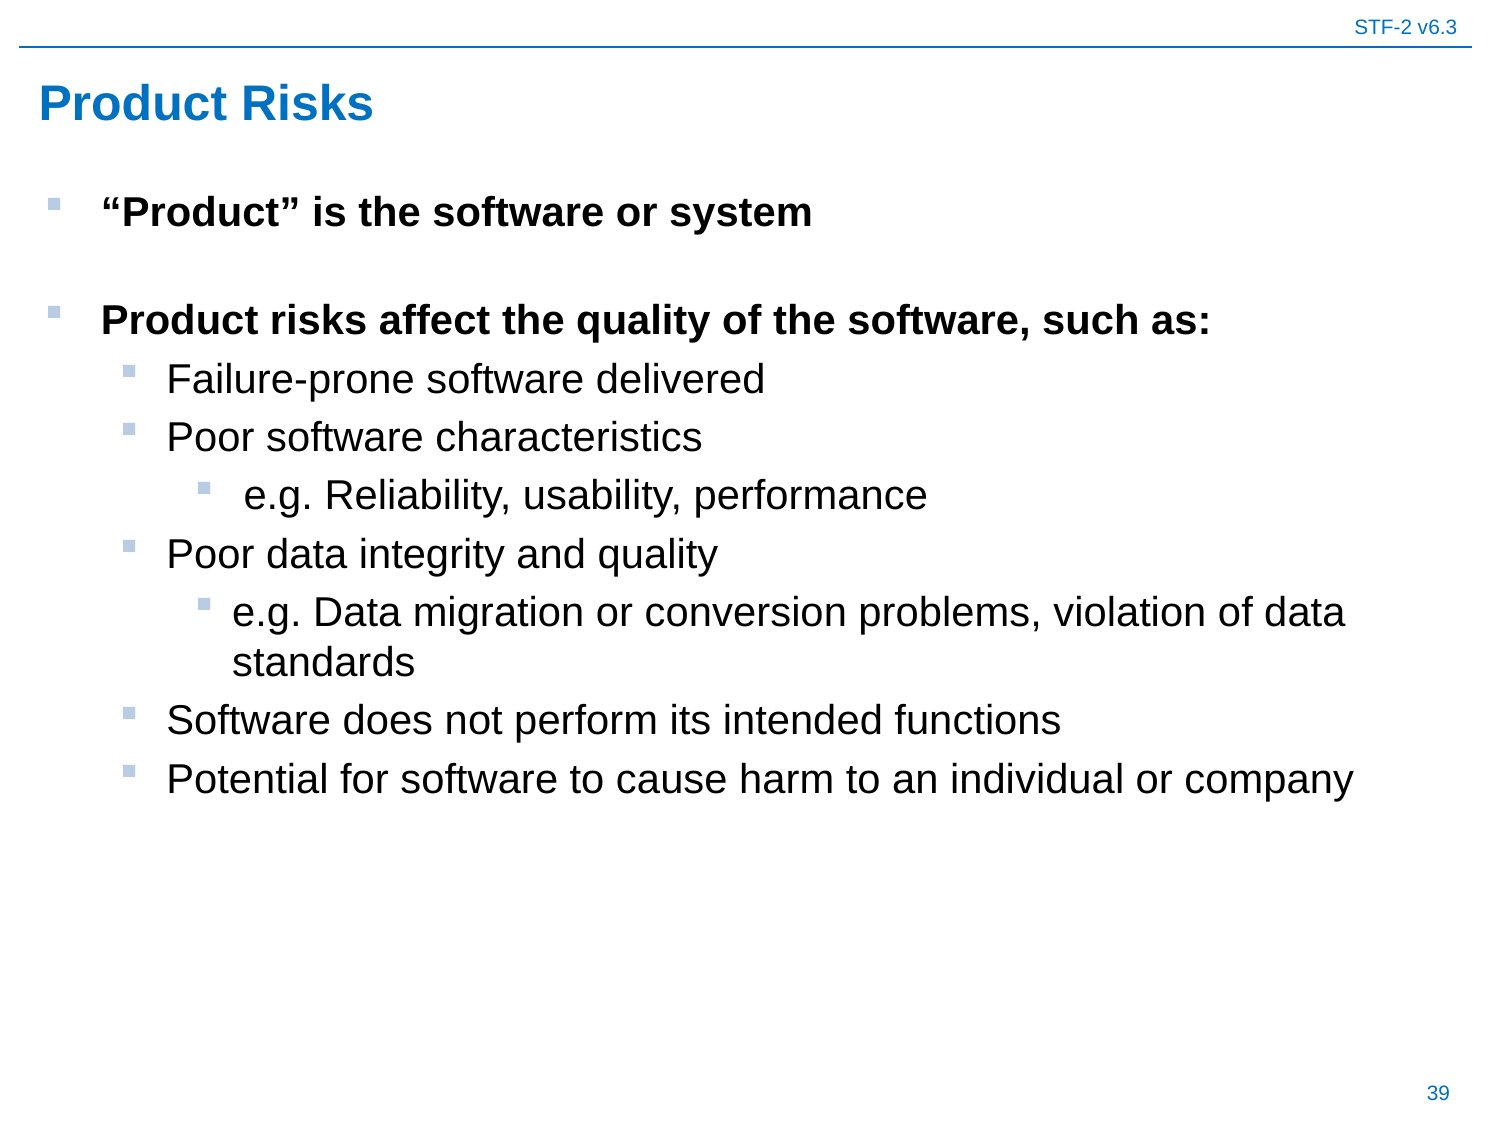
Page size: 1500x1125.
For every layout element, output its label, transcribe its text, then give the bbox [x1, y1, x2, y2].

title Product Risks [23, 59, 1465, 142]
list “Product” is the software or system Product risks affect the quality of the software, such as: Failure-prone software delivered Poor software characteristics e.g. Reliability, usability, performance Poor data integrity and quality e.g. Data migration or conversion problems, violation of data standards Software does not perform its intended functions Potential for software to cause harm to an individual or company [29, 177, 1477, 1063]
